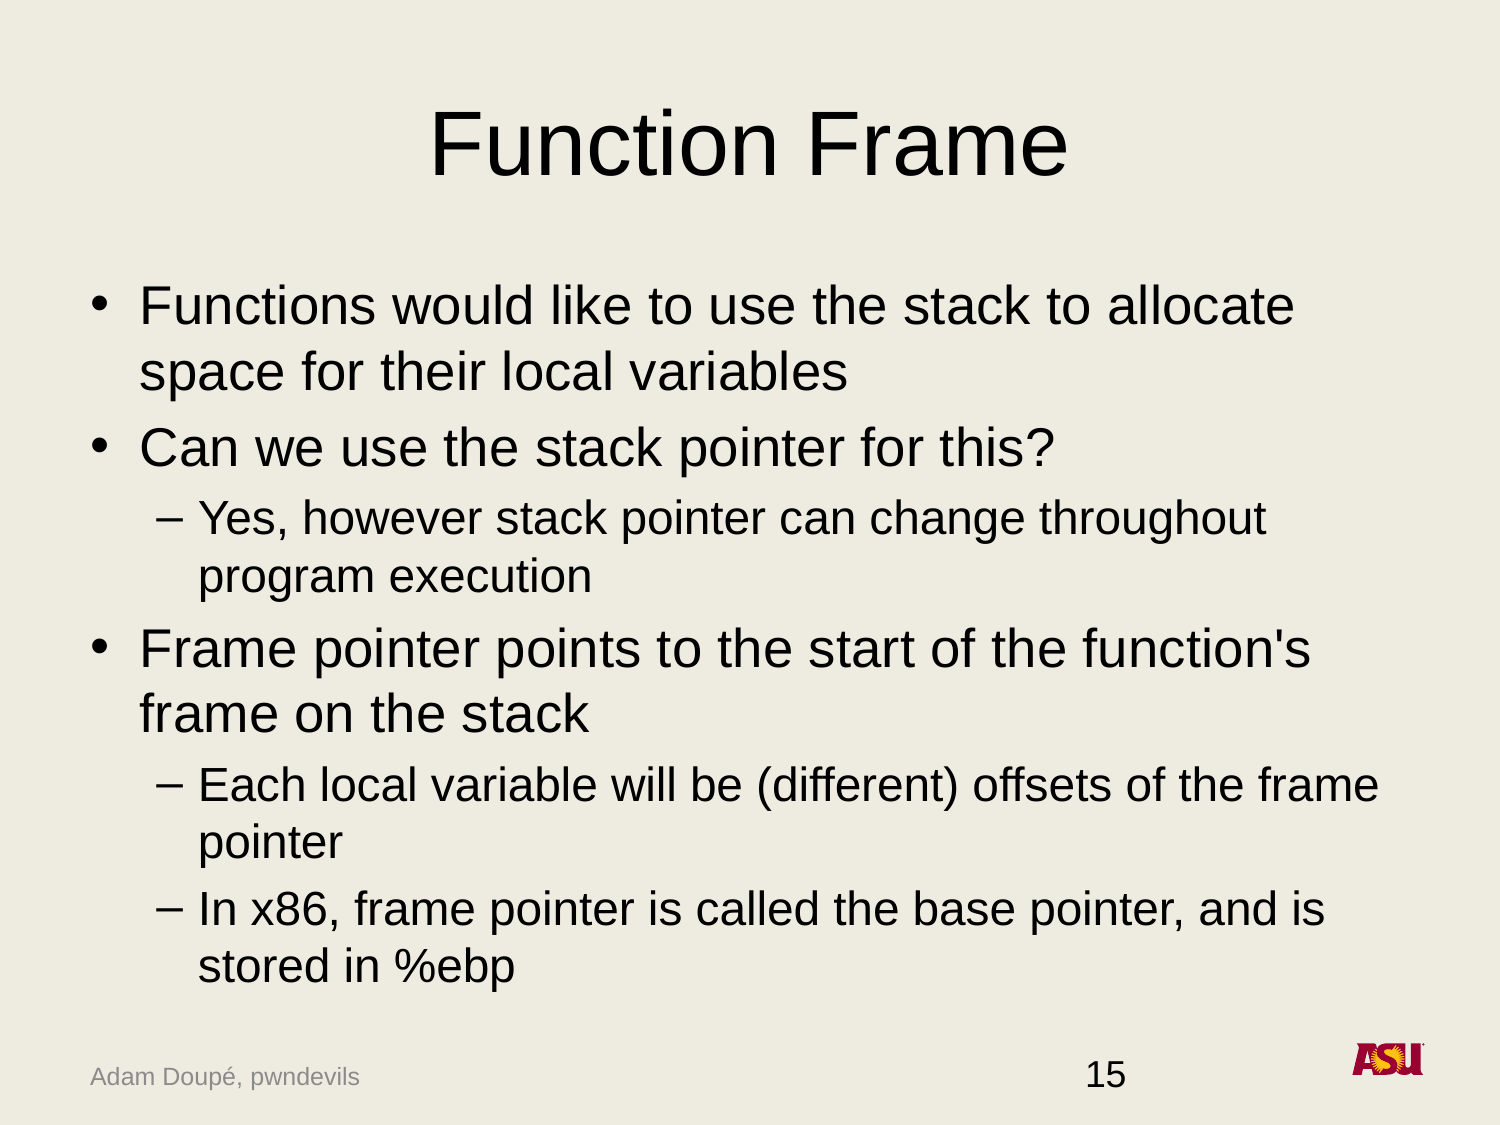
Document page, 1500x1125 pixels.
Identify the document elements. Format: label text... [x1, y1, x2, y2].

list Functions would like to use the stack to allocate space for their local variables Can we use the stack pointer for this? Yes, however stack pointer can change throughout program execution Frame pointer points to the start of the function's frame on the stack Each local variable will be (different) offsets of the frame pointer In x86, frame pointer is called the base pointer, and is stored in %ebp [75, 262, 1425, 1005]
title Function Frame [75, 45, 1425, 233]
slide_number 15 [1070, 1042, 1421, 1103]
